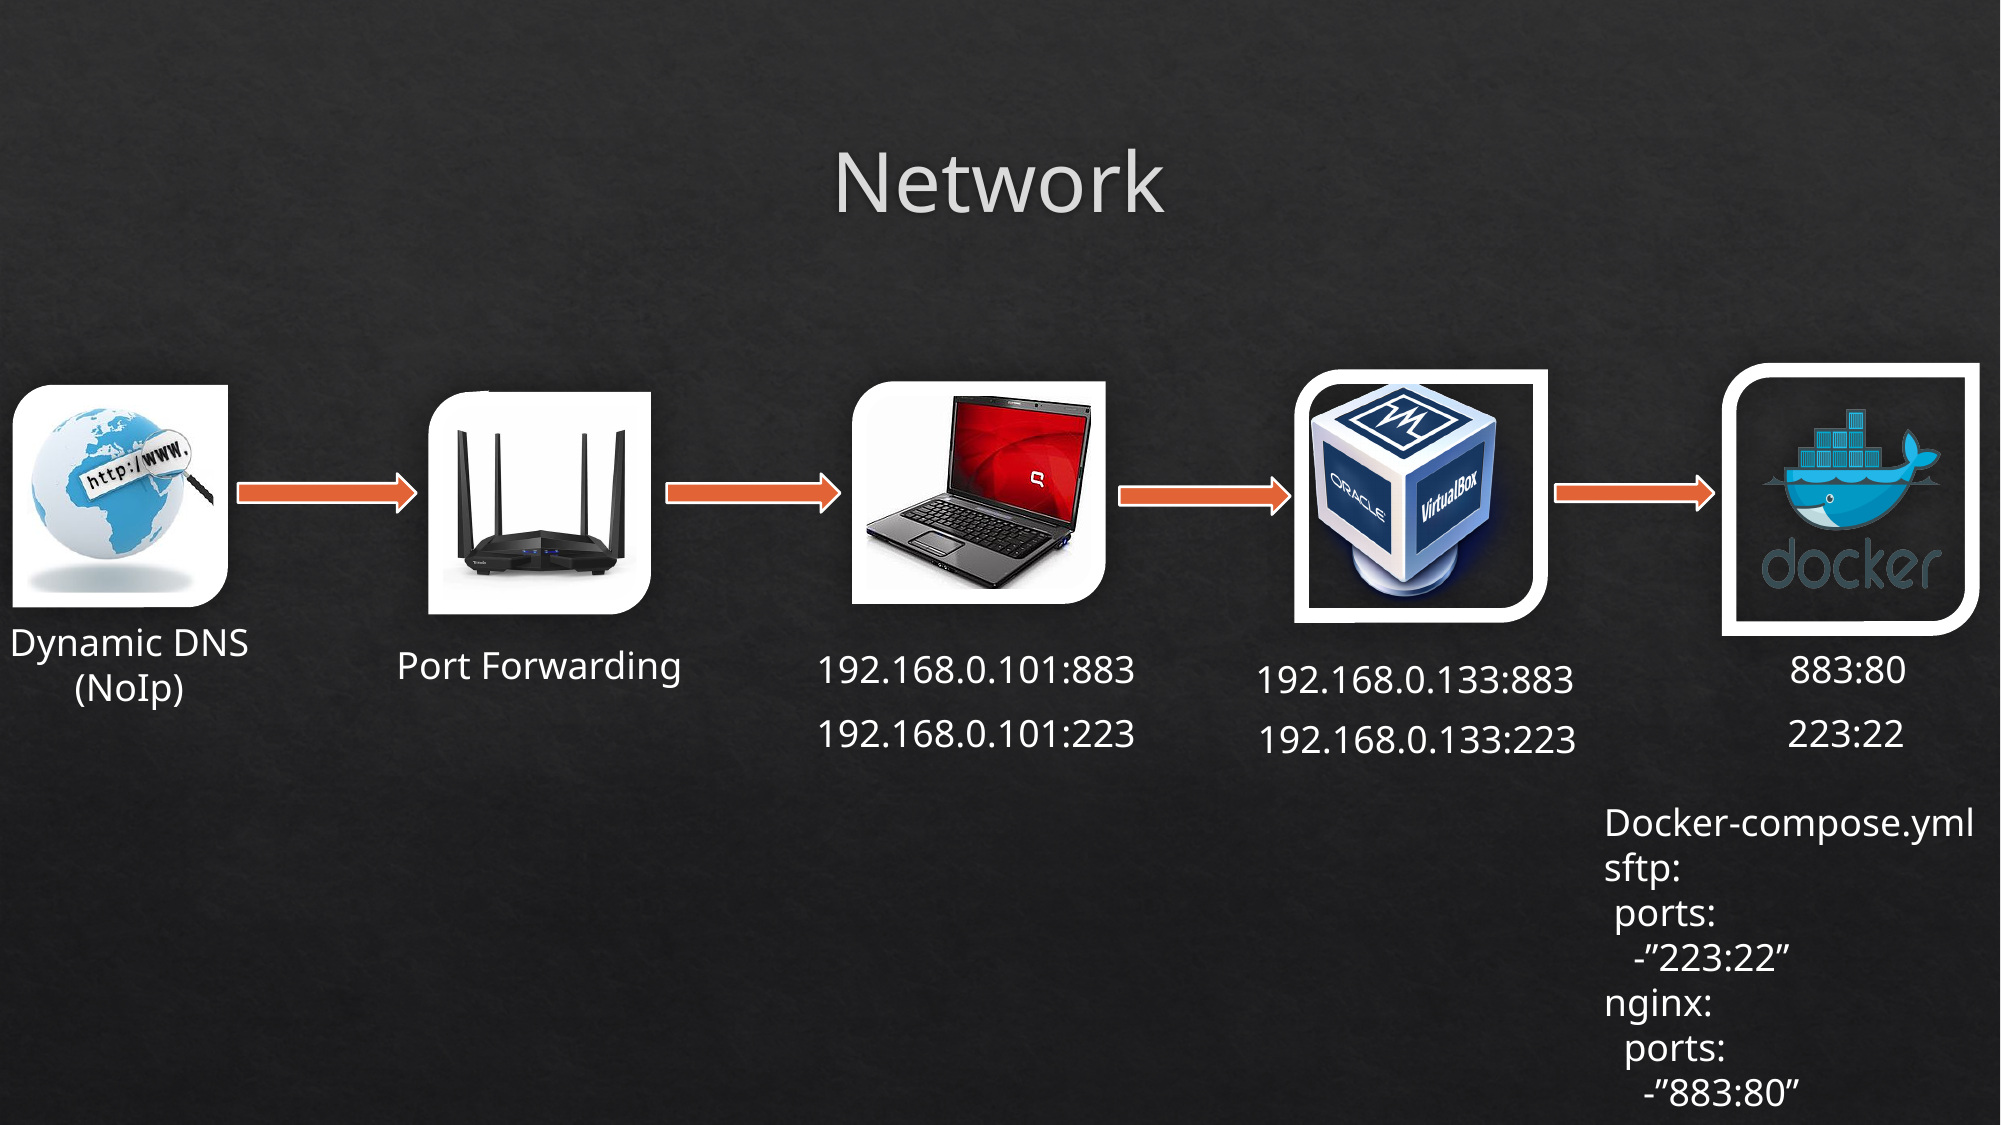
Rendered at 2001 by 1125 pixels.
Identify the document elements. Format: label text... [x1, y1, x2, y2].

text_box 192.168.0.101:223 [801, 702, 1151, 763]
text_box [236, 472, 418, 514]
text_box 223:22 [1772, 702, 1920, 763]
text_box Dynamic DNS (NoIp) [0, 612, 265, 717]
text_box 192.168.0.133:883 [1240, 648, 1590, 709]
text_box 883:80 [1774, 640, 1922, 699]
title Network [149, 99, 1849, 260]
picture [435, 399, 644, 608]
text_box [665, 472, 842, 514]
picture [1301, 376, 1541, 616]
text_box [1118, 476, 1292, 516]
text_box Docker-compose.yml sftp: ports: -”223:22” nginx: ports: -”883:80” [1589, 791, 1991, 1122]
picture [1728, 369, 1973, 629]
text_box Port Forwarding [381, 634, 698, 695]
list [19, 391, 221, 601]
picture [859, 388, 1099, 597]
text_box 192.168.0.133:223 [1242, 708, 1592, 769]
text_box 192.168.0.101:883 [801, 638, 1151, 699]
text_box [1553, 474, 1716, 512]
